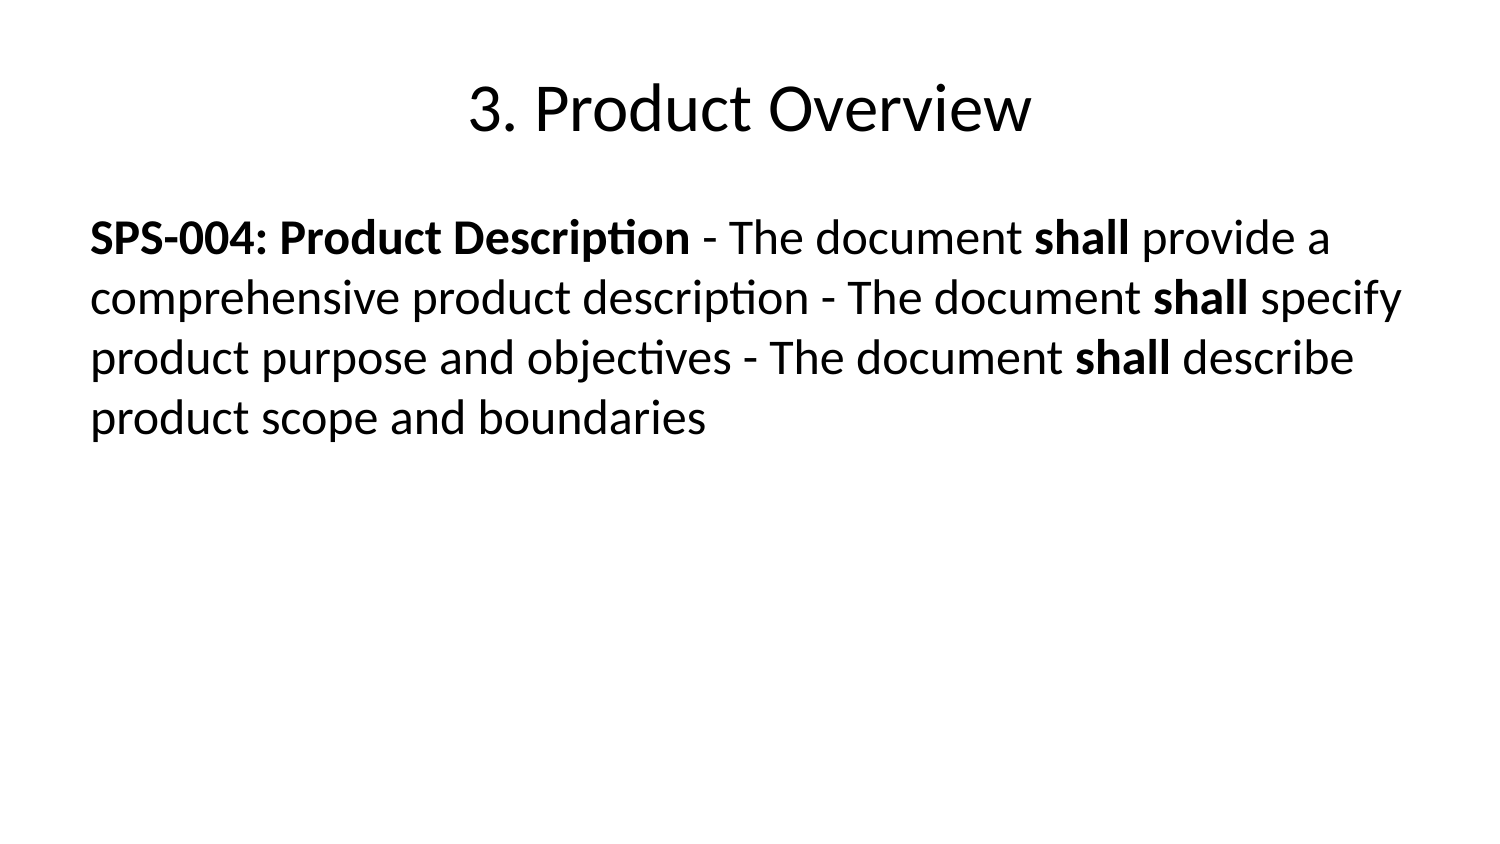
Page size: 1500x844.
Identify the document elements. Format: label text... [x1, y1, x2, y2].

title 3. Product Overview [75, 33, 1425, 175]
list SPS-004: Product Description - The document shall provide a comprehensive product description - The document shall specify product purpose and objectives - The document shall describe product scope and boundaries [75, 196, 1425, 754]
